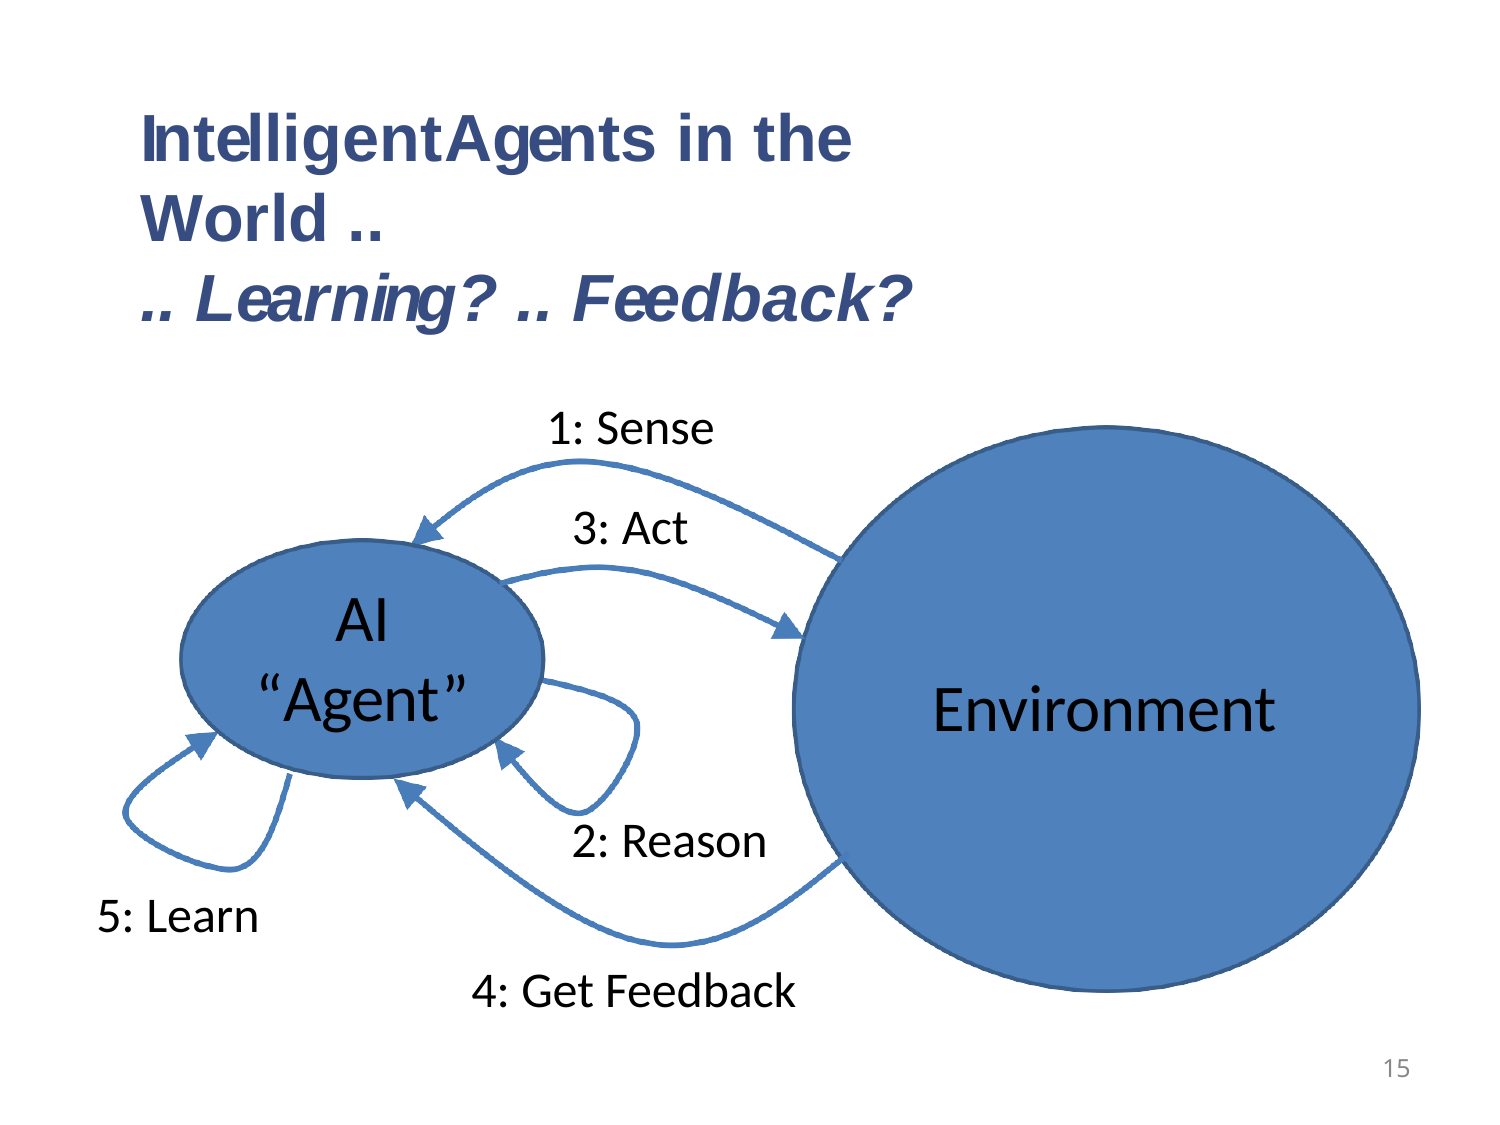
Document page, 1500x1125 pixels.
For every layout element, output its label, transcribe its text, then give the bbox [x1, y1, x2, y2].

title IntelligentAgents in the World .. .. Learning? .. Feedback? [138, 92, 947, 335]
text_box 1: Sense 3: Act [544, 392, 717, 423]
slide_number 15 [1376, 1057, 1417, 1125]
text_box 5: Learn 4: Get Feedback [94, 864, 800, 1017]
picture [122, 425, 1422, 993]
